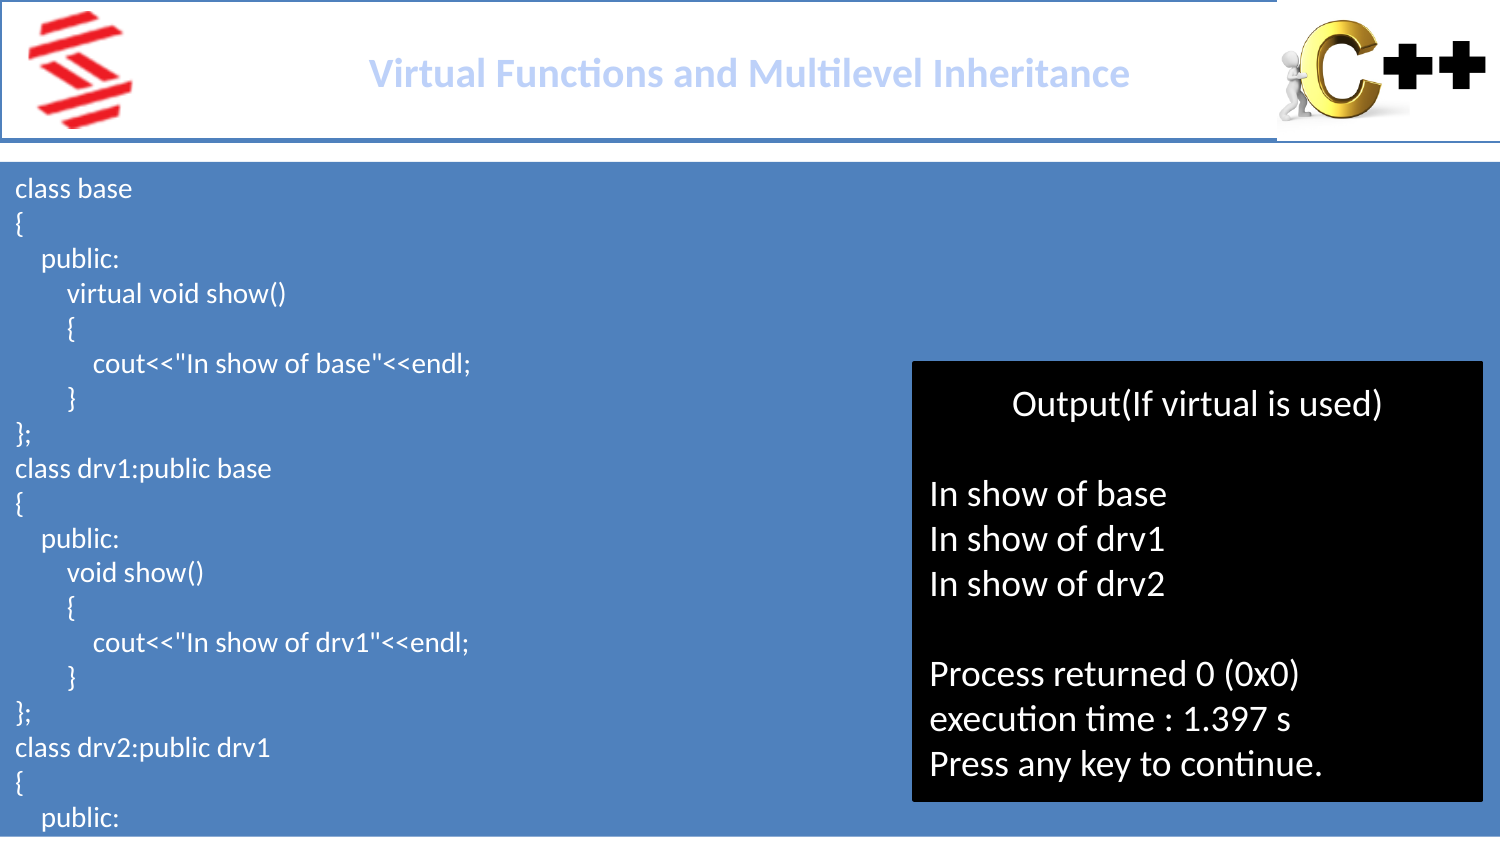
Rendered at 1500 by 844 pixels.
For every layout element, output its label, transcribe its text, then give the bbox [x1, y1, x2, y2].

text_box Output(If virtual is used) In show of base In show of drv1 In show of drv2 Process returned 0 (0x0) execution time : 1.397 s Press any key to continue. [914, 362, 1482, 800]
title Virtual Functions and Multilevel Inheritance [0, 0, 1274, 141]
picture [1277, 0, 1500, 141]
picture [23, 11, 141, 130]
text_box class base { public: virtual void show() { cout<<"In show of base"<<endl; } }; class drv1:public base { public: void show() { cout<<"In show of drv1"<<endl; } }; class drv2:public drv1 { public: void show() { cout<<"In show of drv2"<<endl; } }; int main() { base * p; base b; drv1 d1; drv2 d2; p = &b; p->show(); p = &d1; p->show(); p = &d2; p->show(); return 0; } [0, 161, 1500, 837]
